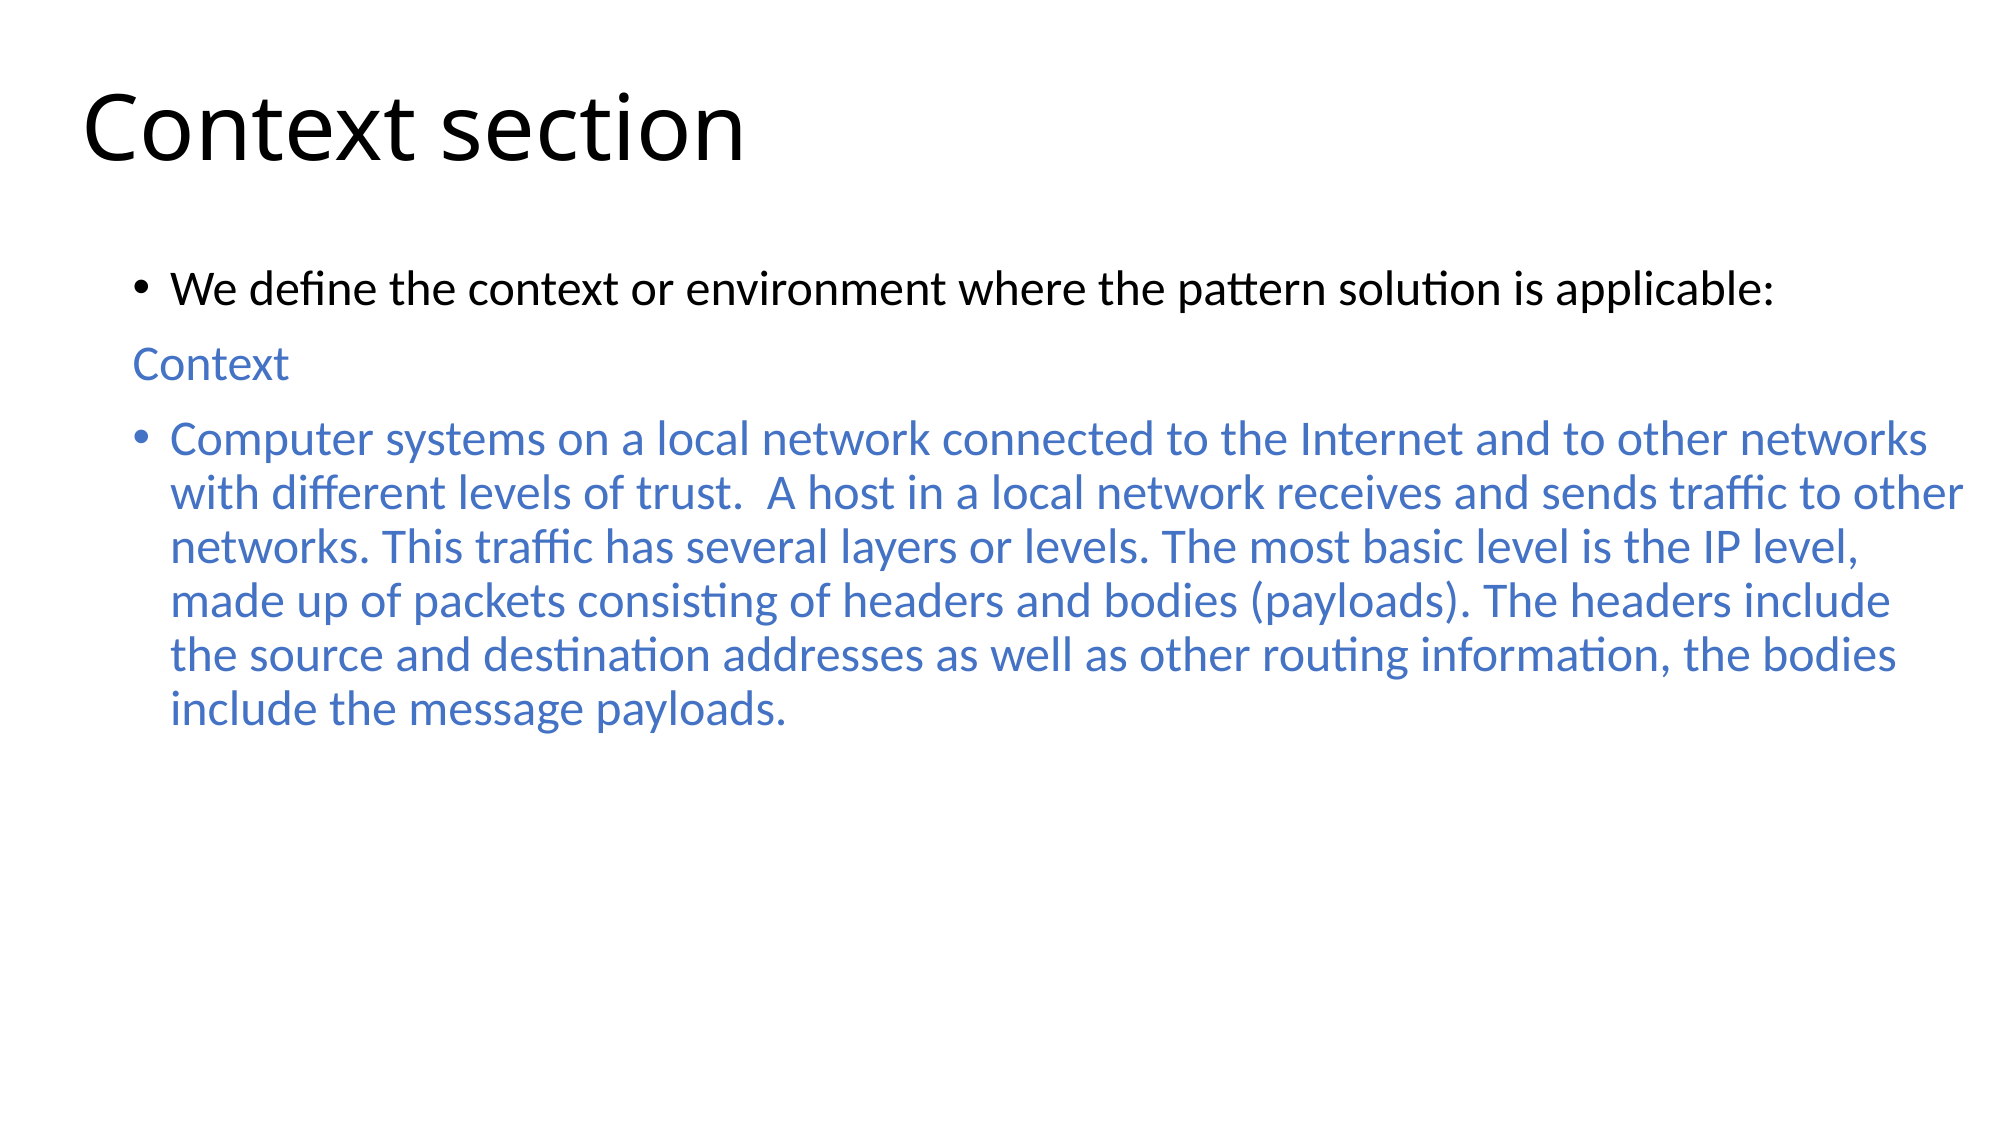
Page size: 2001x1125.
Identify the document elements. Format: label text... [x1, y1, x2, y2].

list We define the context or environment where the pattern solution is applicable: Context Computer systems on a local network connected to the Internet and to other networks with different levels of trust. A host in a local network receives and sends traffic to other networks. This traffic has several layers or levels. The most basic level is the IP level, made up of packets consisting of headers and bodies (payloads). The headers include the source and destination addresses as well as other routing information, the bodies include the message payloads. [117, 254, 1985, 1043]
title Context section [66, 37, 1934, 225]
